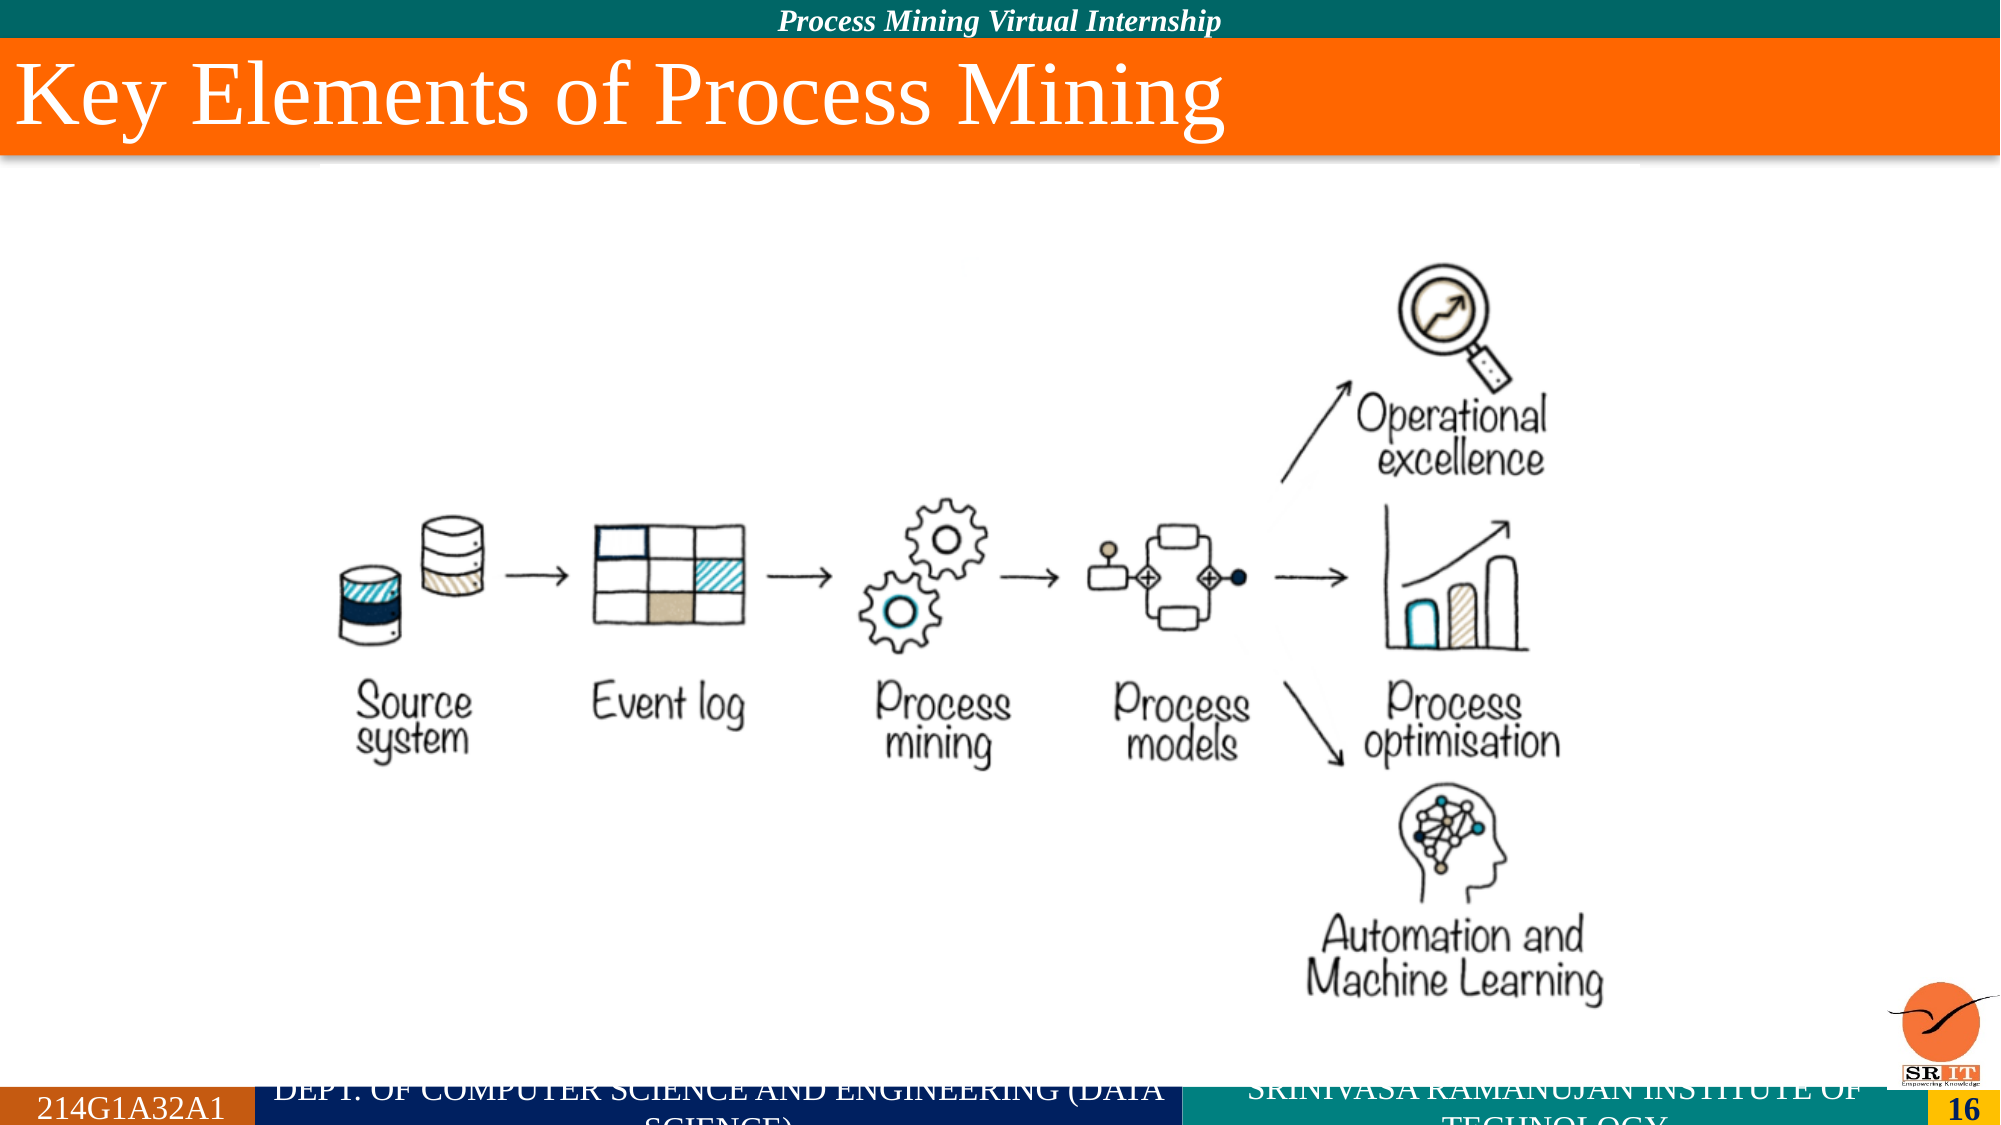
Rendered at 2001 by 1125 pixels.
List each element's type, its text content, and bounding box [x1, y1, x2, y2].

title Key Elements of Process Mining [0, 38, 2000, 156]
picture [320, 164, 1640, 1037]
picture [1887, 977, 2000, 1090]
